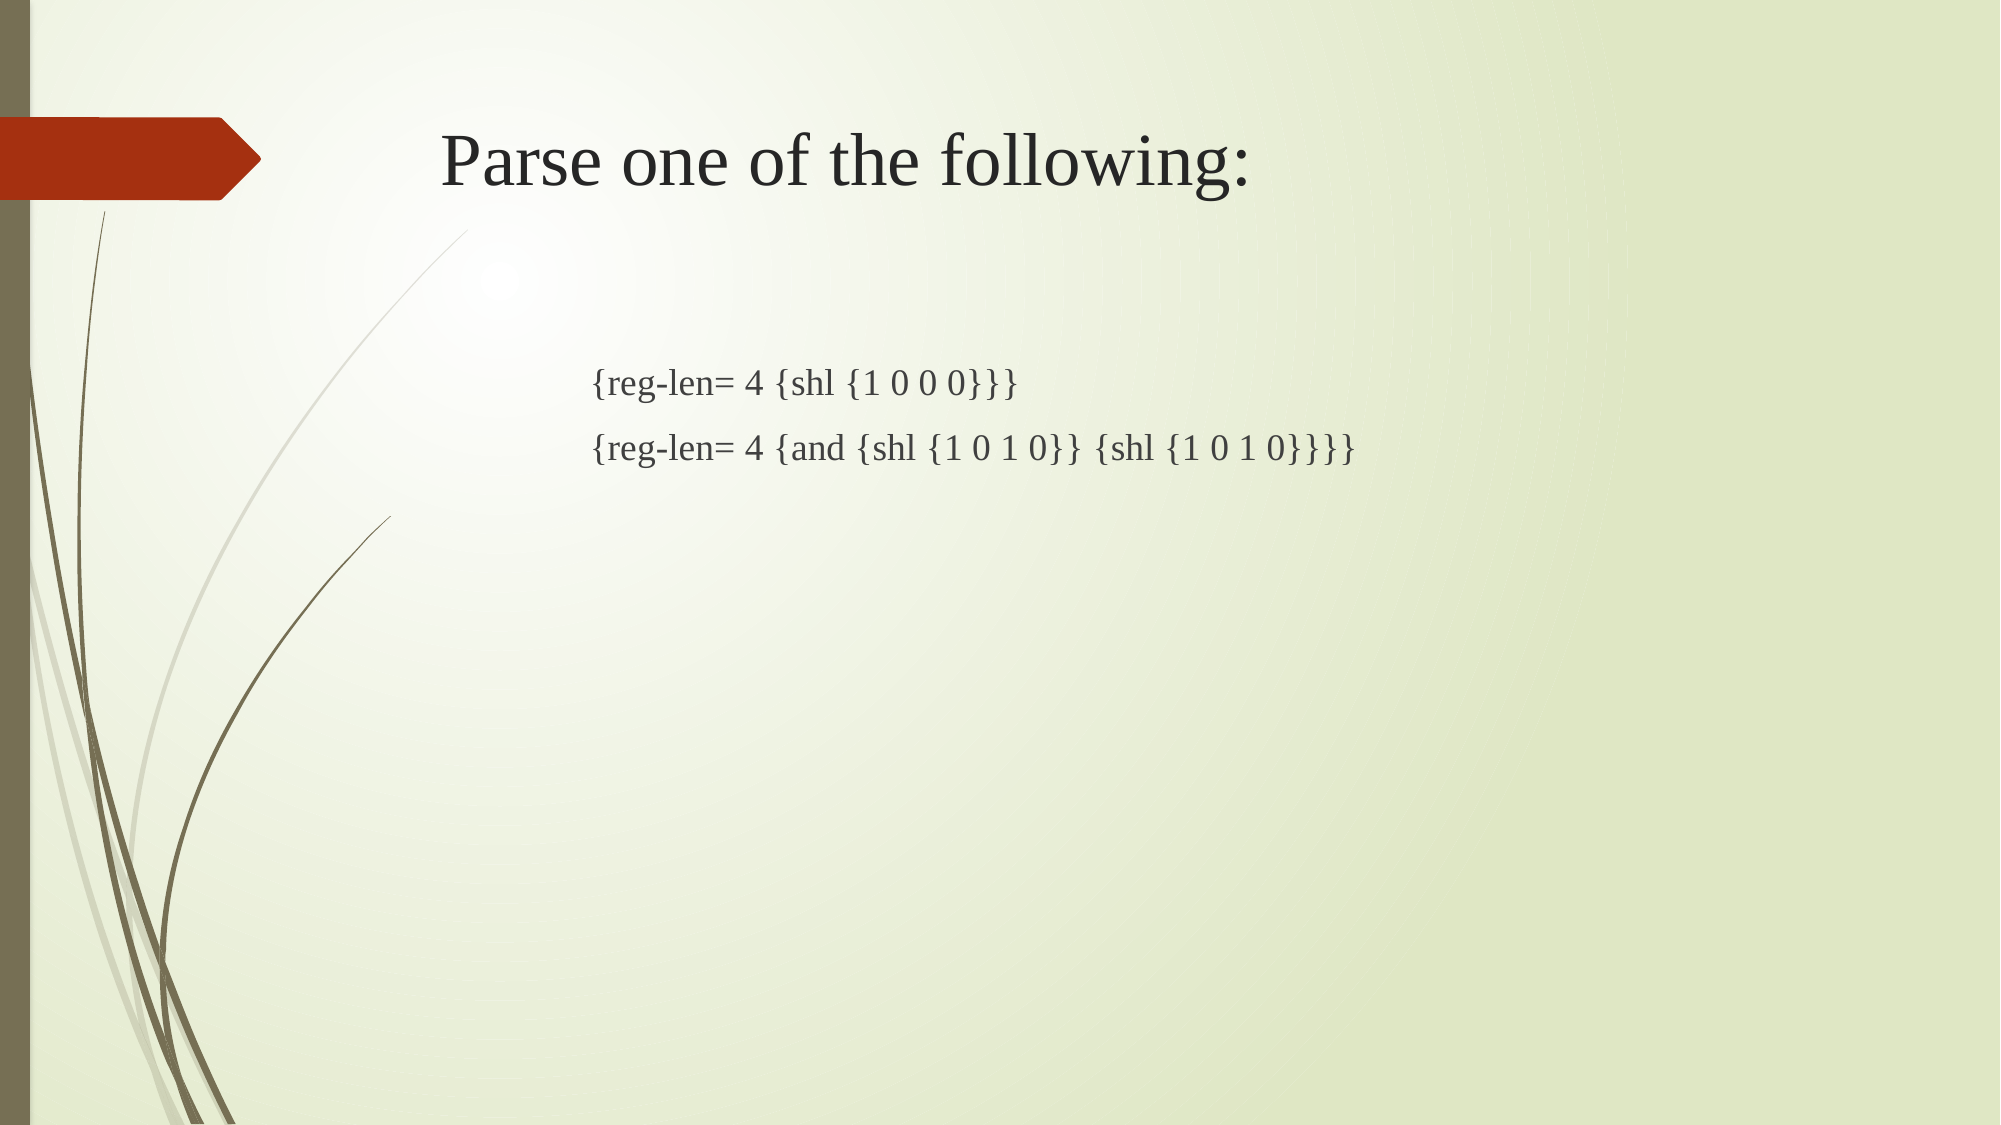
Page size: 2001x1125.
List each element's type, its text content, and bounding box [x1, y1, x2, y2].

list {reg-len= 4 {shl {1 0 0 0}}} {reg-len= 4 {and {shl {1 0 1 0}} {shl {1 0 1 0}}}} [424, 350, 1888, 970]
title Parse one of the following: [425, 102, 1888, 313]
